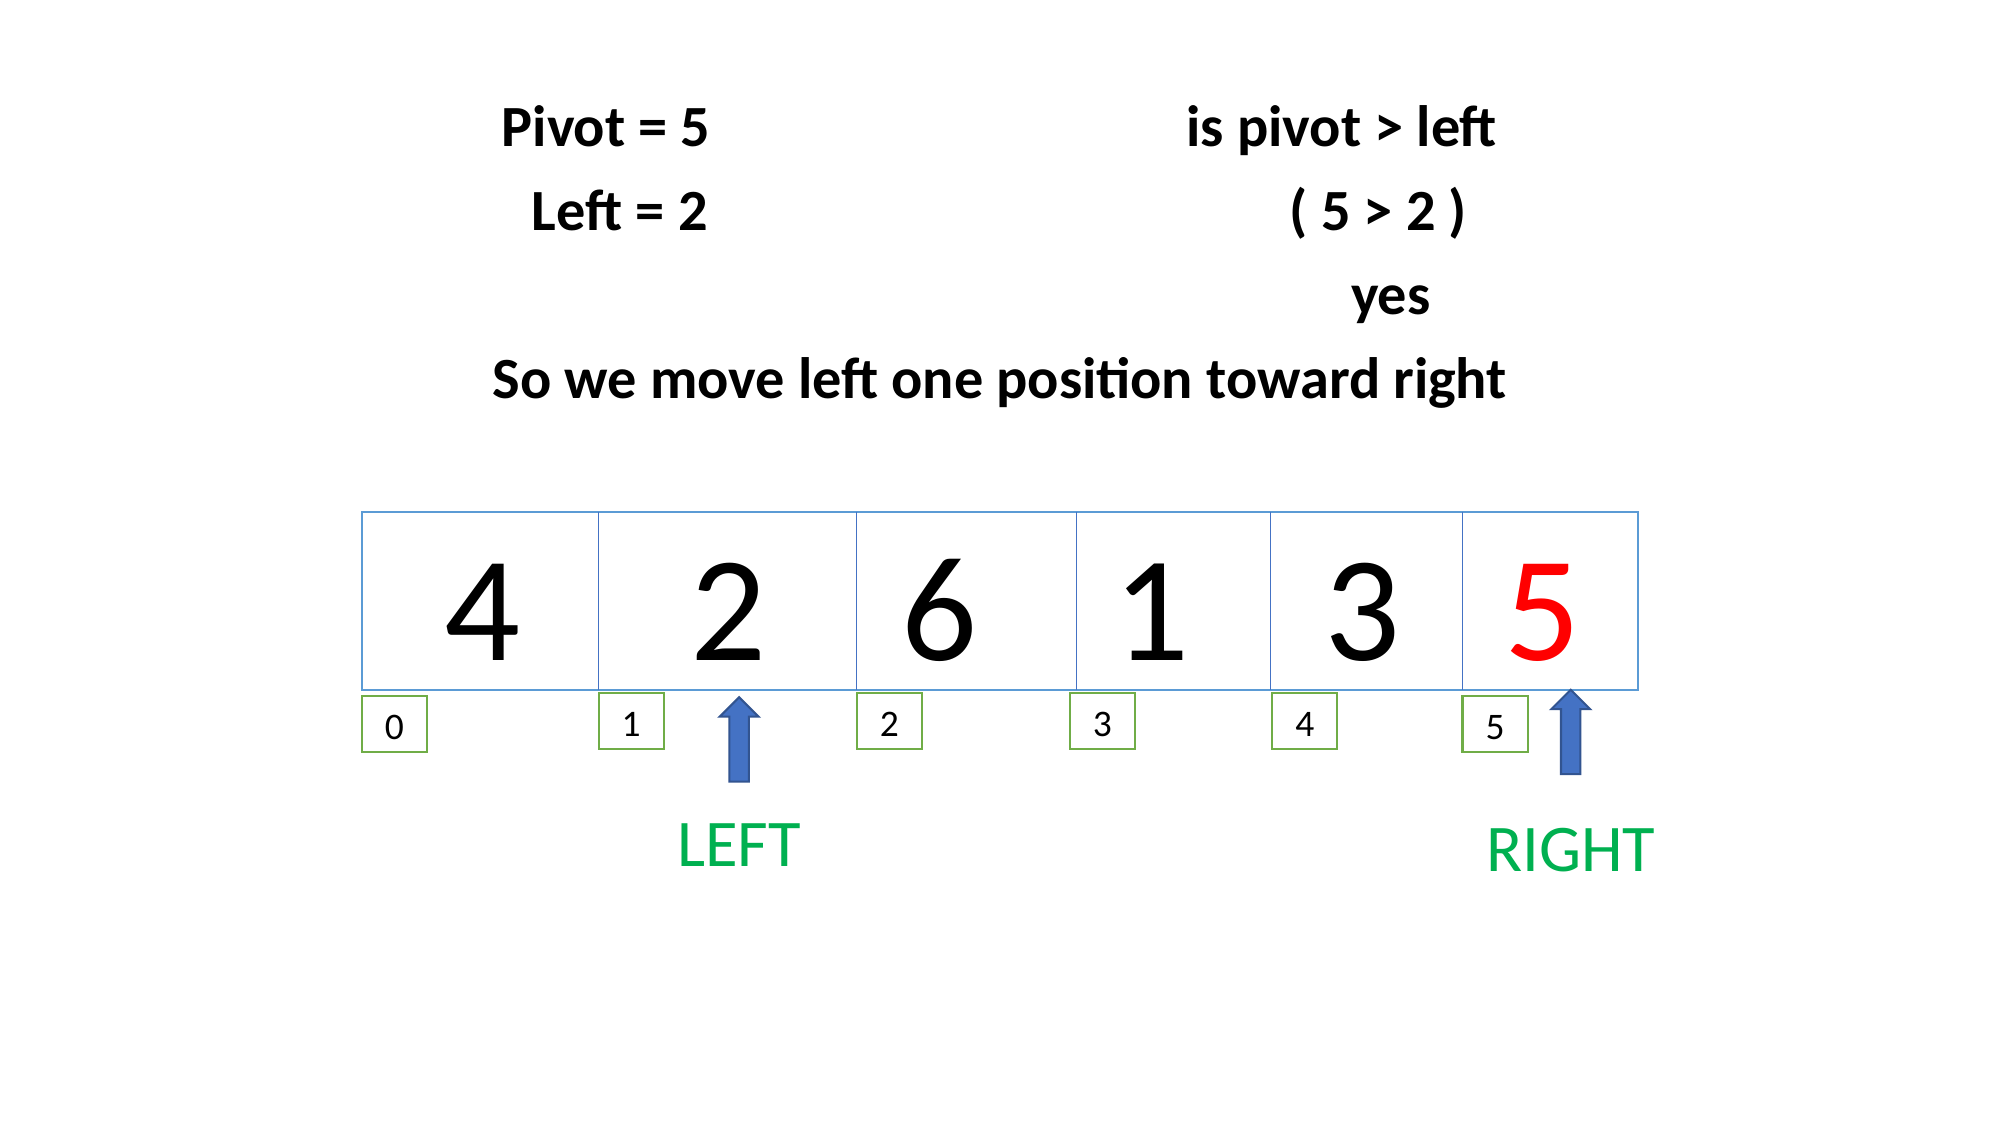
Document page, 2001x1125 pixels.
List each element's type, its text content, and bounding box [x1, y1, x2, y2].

text_box 1 [598, 692, 665, 750]
text_box [717, 695, 762, 783]
text_box 4 2 6 1 3 5 [361, 511, 1639, 691]
text_box 5 [1461, 695, 1529, 753]
text_box 3 [1069, 692, 1136, 750]
text_box LEFT [643, 792, 836, 887]
text_box RIGHT [1452, 797, 1690, 893]
text_box 0 [361, 695, 428, 753]
text_box 4 [1271, 692, 1338, 750]
text_box [1548, 688, 1593, 776]
text_box 2 [856, 692, 923, 750]
list Pivot = 5 is pivot > left Left = 2 ( 5 > 2 ) yes So we move left one position toward right [137, 88, 1863, 1014]
